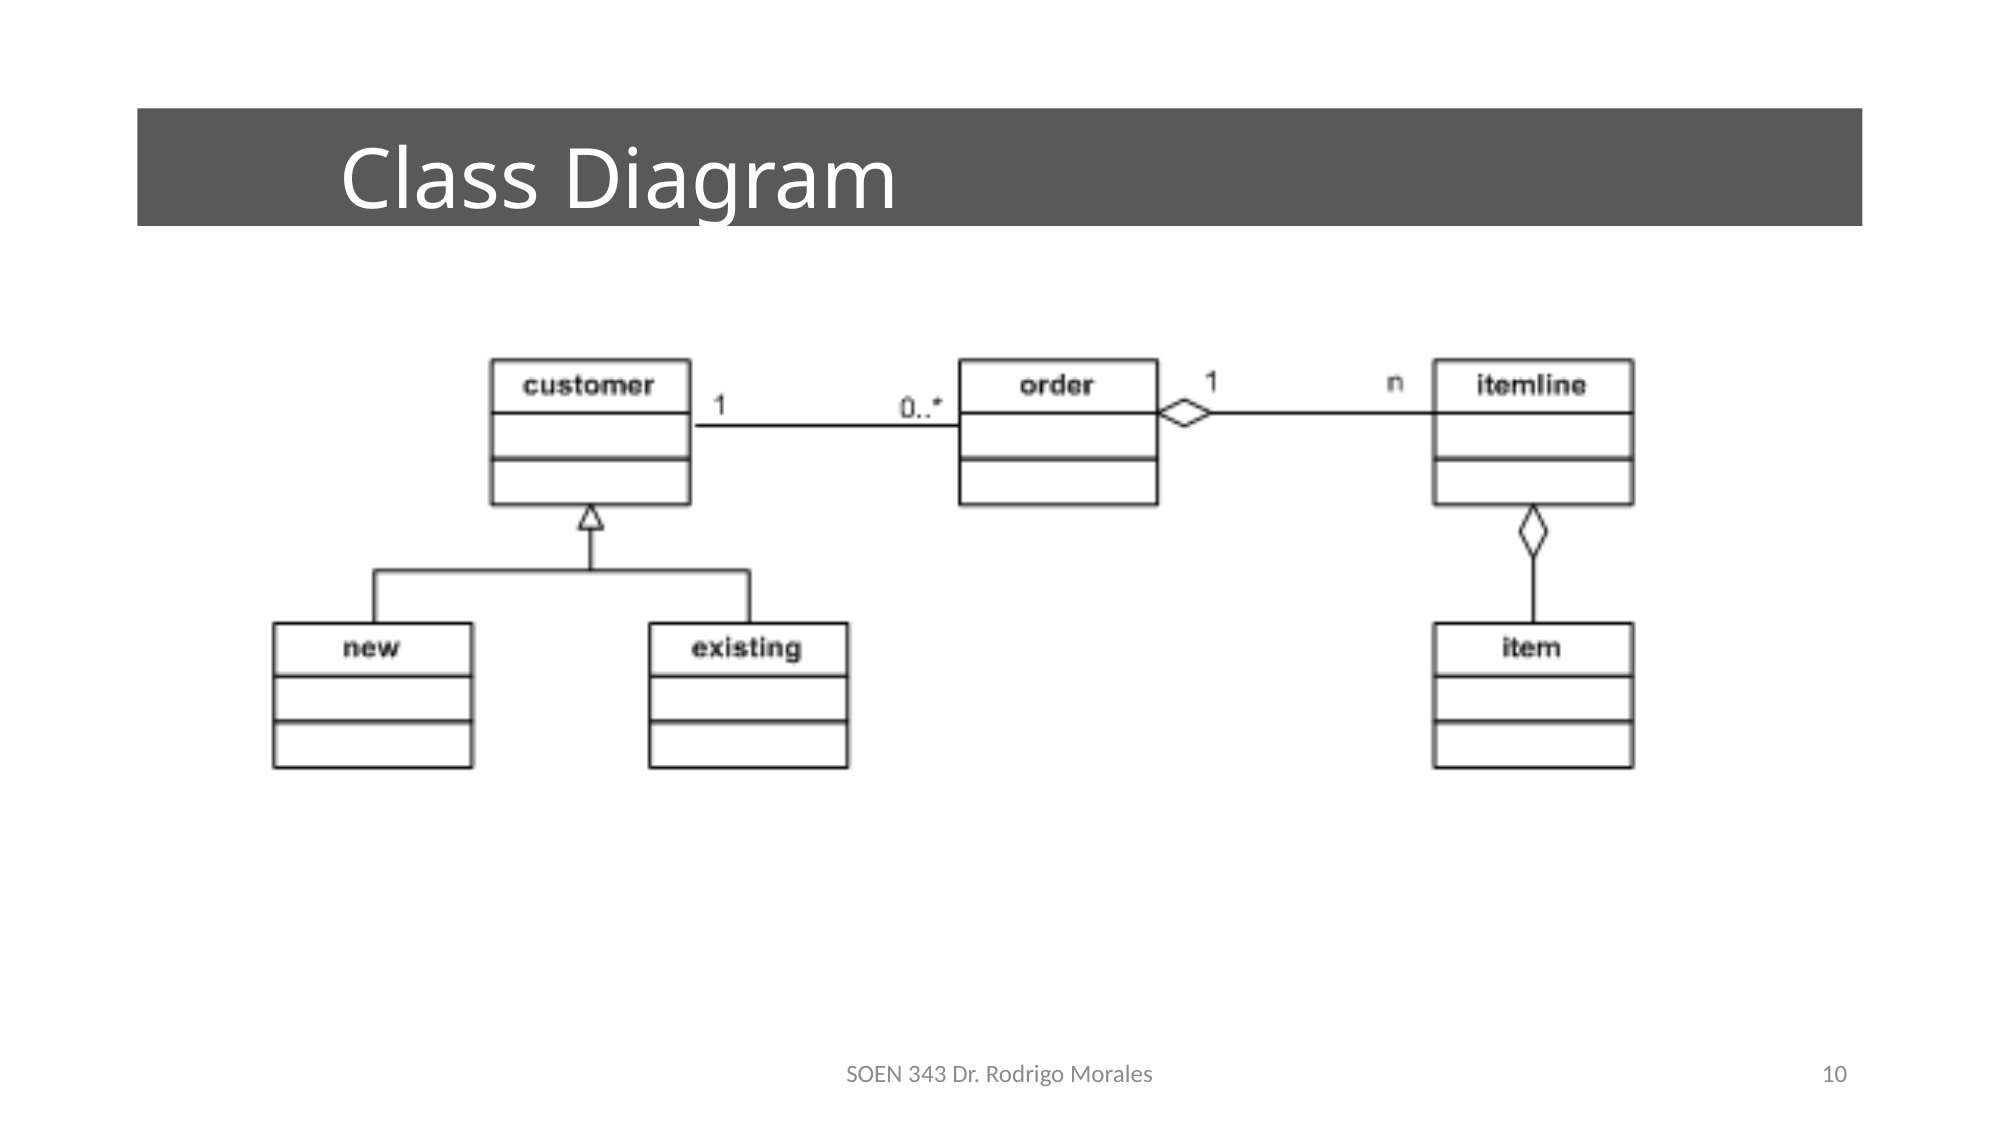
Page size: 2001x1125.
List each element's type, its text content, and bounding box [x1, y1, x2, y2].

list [132, 287, 1868, 800]
title Class Diagram [324, 87, 1675, 275]
footer SOEN 343 Dr. Rodrigo Morales [662, 1042, 1338, 1103]
slide_number 10 [1412, 1042, 1863, 1103]
